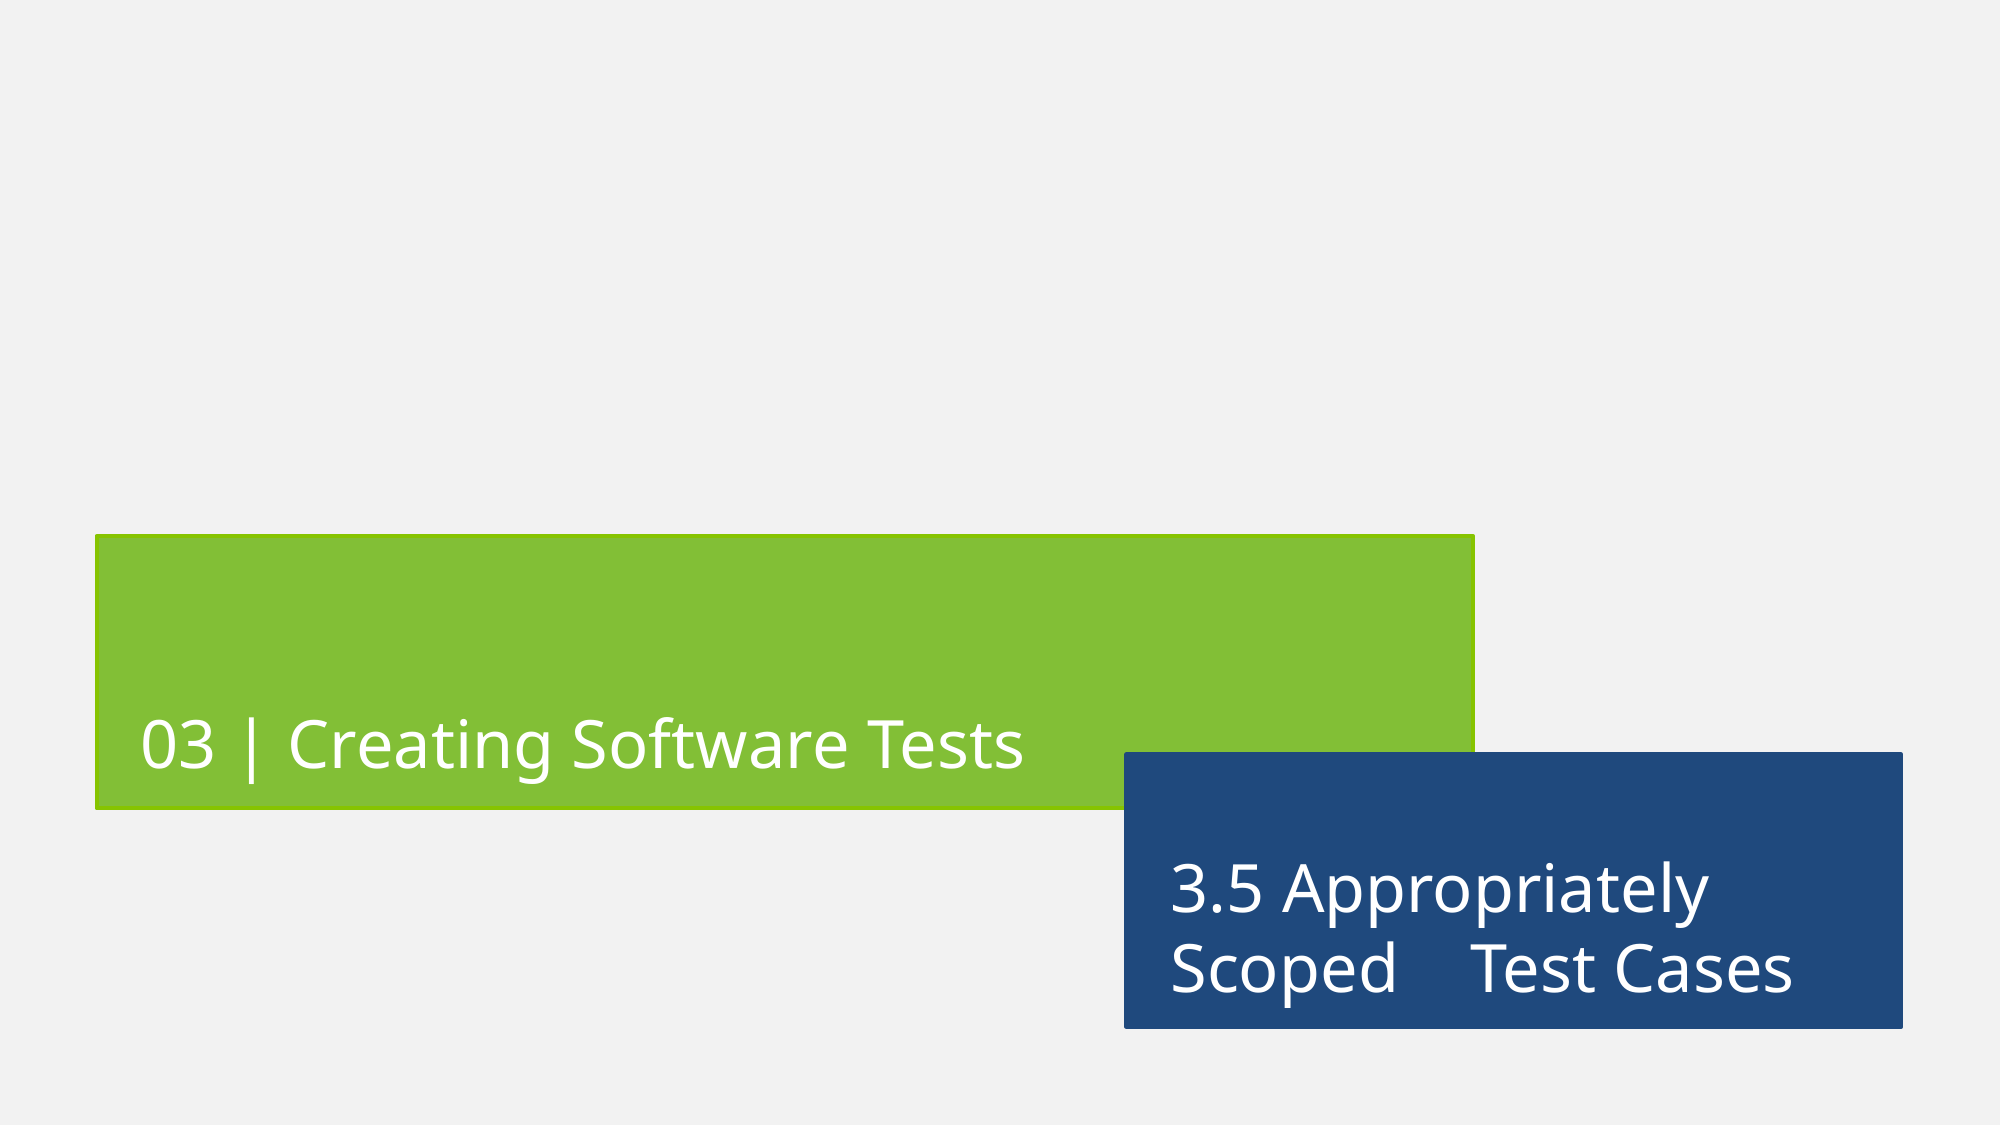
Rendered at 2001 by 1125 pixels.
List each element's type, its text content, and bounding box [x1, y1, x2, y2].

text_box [1126, 754, 1902, 1028]
text_box [95, 534, 1475, 810]
text_box 03 | Creating Software Tests [125, 694, 1473, 836]
